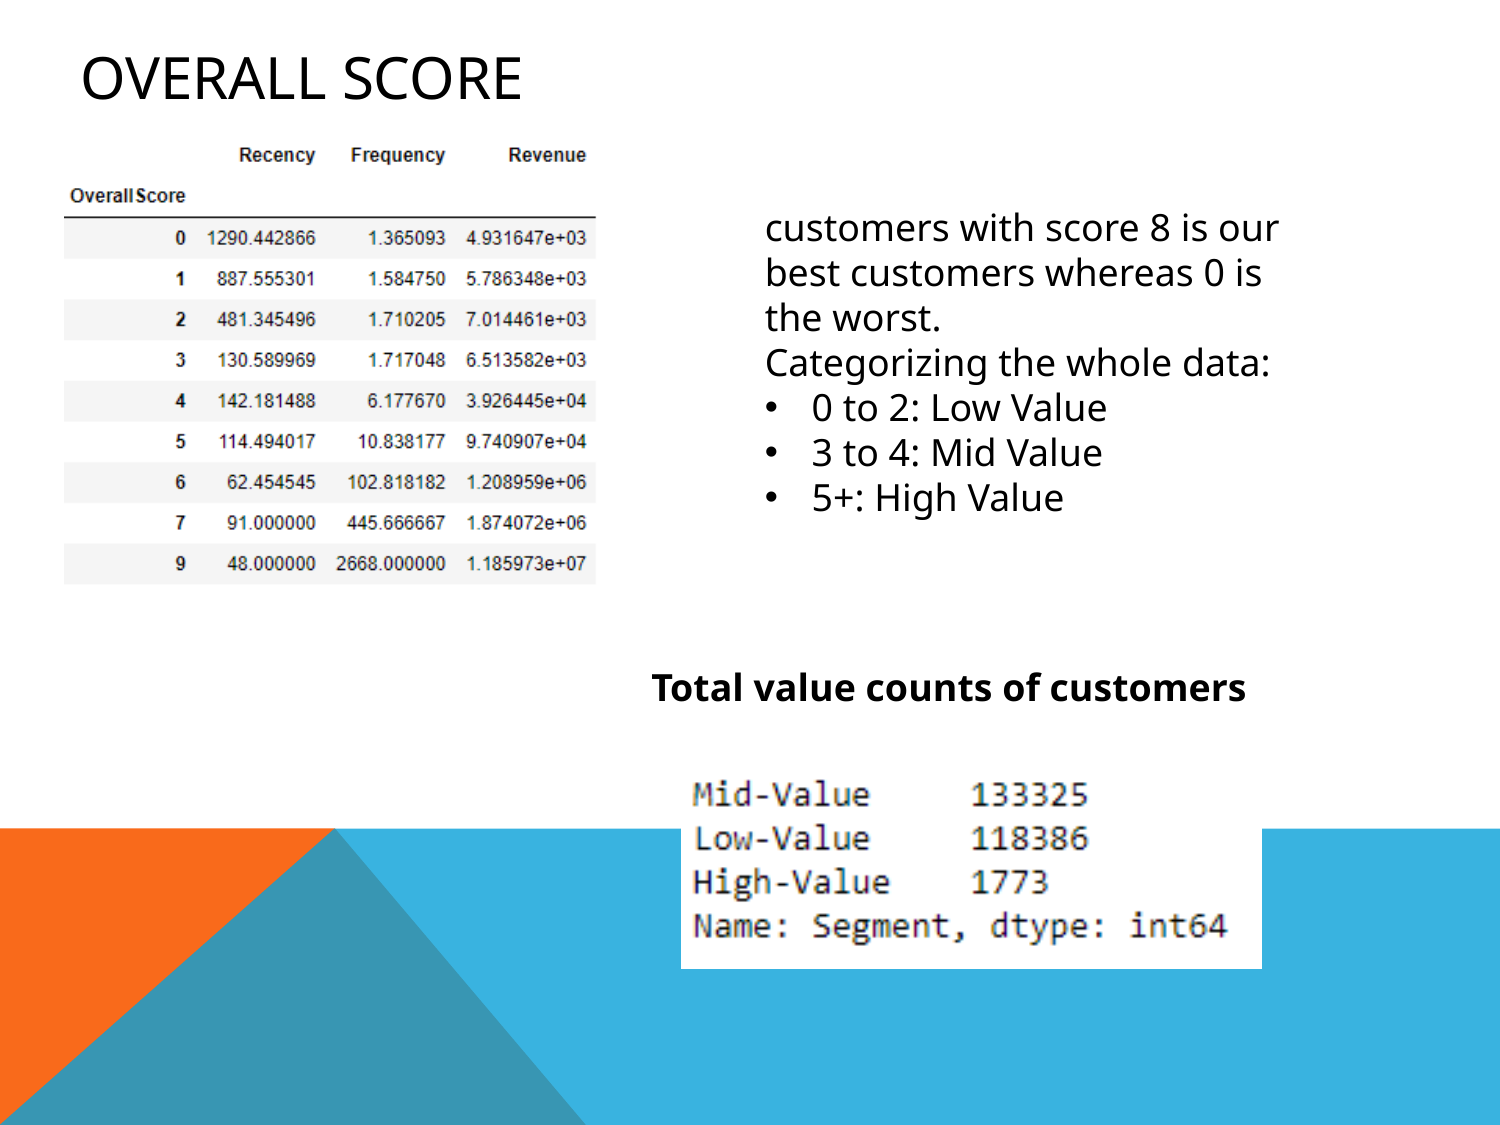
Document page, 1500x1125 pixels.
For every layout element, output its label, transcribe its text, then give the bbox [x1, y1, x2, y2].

text_box Total value counts of customers [636, 656, 1262, 717]
picture [64, 126, 619, 595]
text_box customers with score 8 is our best customers whereas 0 is the worst. Categorizing the whole data: 0 to 2: Low Value 3 to 4: Mid Value 5+: High Value [750, 196, 1341, 571]
title Overall score [64, 30, 1299, 121]
picture [681, 763, 1262, 969]
